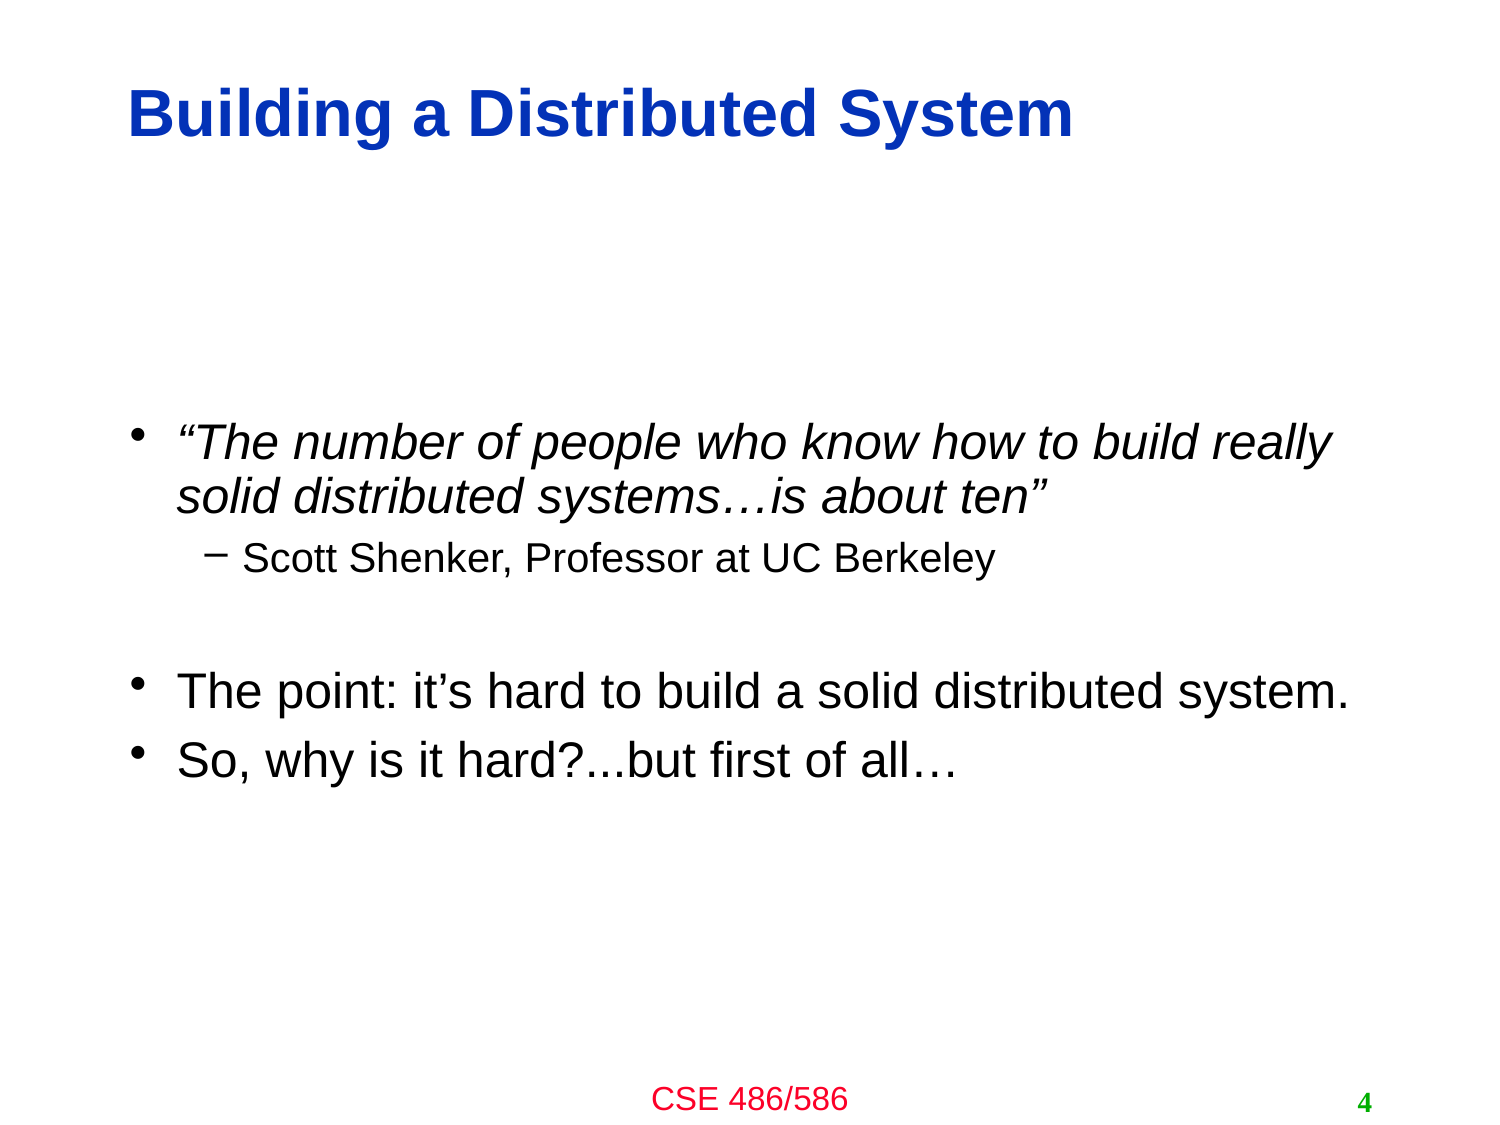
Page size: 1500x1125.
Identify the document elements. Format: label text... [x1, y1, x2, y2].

list “The number of people who know how to build really solid distributed systems…is about ten” Scott Shenker, Professor at UC Berkeley The point: it’s hard to build a solid distributed system. So, why is it hard?...but first of all… [114, 195, 1376, 1005]
slide_number 4 [1074, 1076, 1388, 1125]
title Building a Distributed System [112, 53, 1310, 176]
